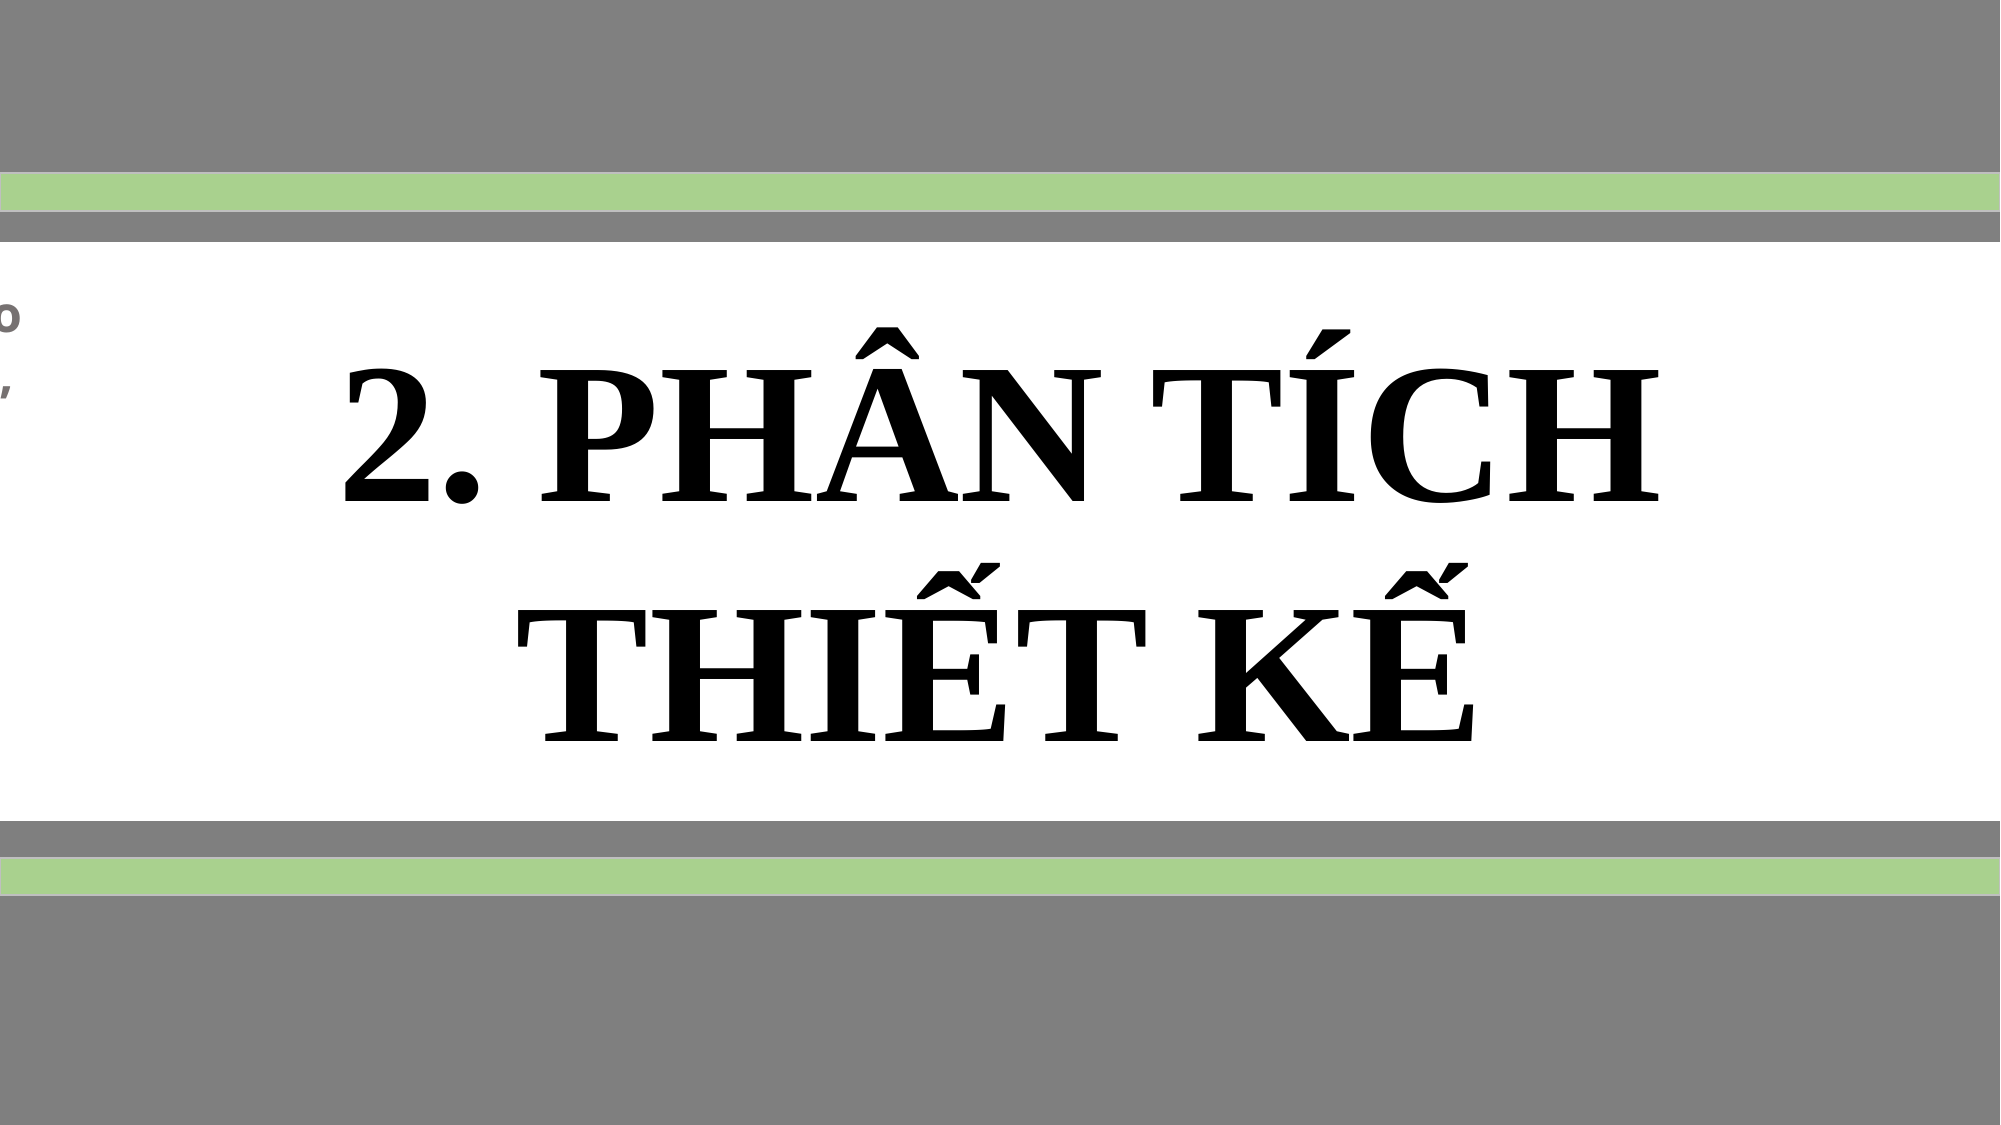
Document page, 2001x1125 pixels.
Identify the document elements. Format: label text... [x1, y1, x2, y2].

text_box Các tác nhân chính của hệ thống website “Website Bán Giày Cho Công Ty Smartmen Sử Dụng Php Lavarel” gồm có: Quản trị viên, Khách hàng. [0, 275, 138, 471]
text_box [0, 821, 2000, 857]
text_box [0, 212, 2000, 242]
text_box [0, 0, 2000, 172]
text_box [0, 172, 2000, 212]
text_box [0, 857, 2000, 896]
text_box [0, 242, 2000, 821]
text_box [0, 896, 2000, 1125]
text_box 2. PHÂN TÍCH THIẾT KẾ [105, 293, 1895, 789]
